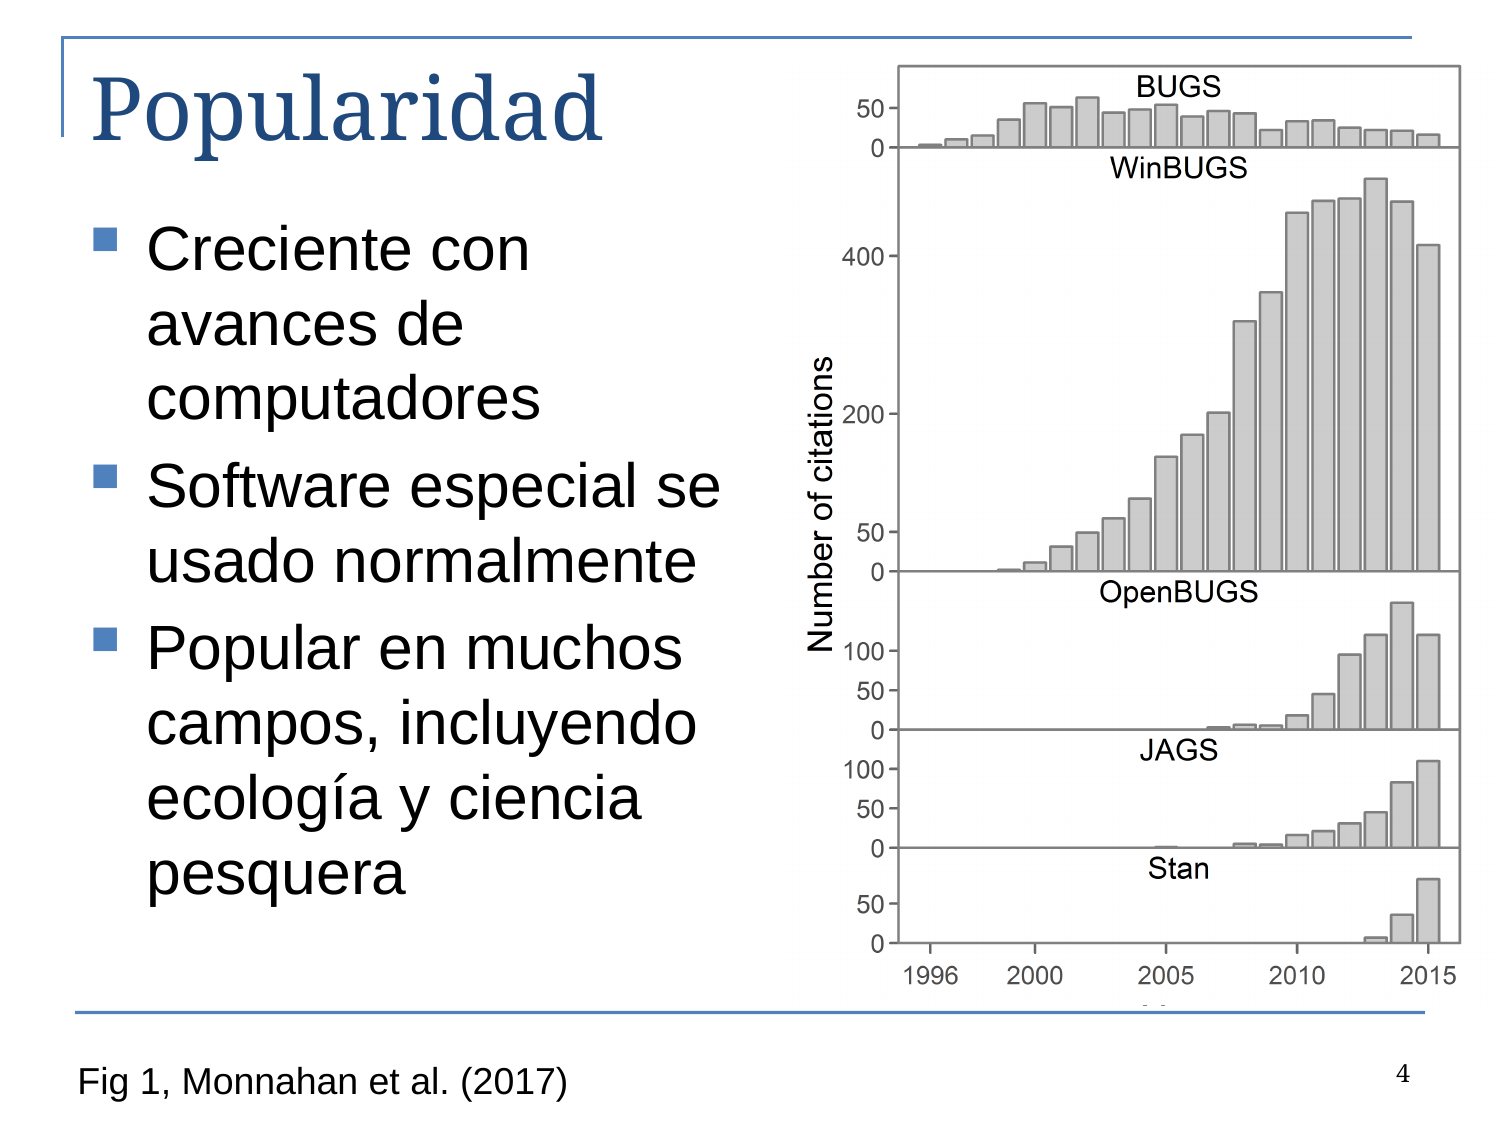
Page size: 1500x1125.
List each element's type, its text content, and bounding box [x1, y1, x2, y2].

title Popularidad [75, 45, 1425, 200]
list Creciente con avances de computadores Software especial se usado normalmente Popular en muchos campos, incluyendo ecología y ciencia pesquera [75, 200, 773, 1006]
text_box Fig 1, Monnahan et al. (2017) [62, 1049, 600, 1110]
picture [778, 59, 1494, 1006]
slide_number 4 [1074, 1023, 1426, 1100]
